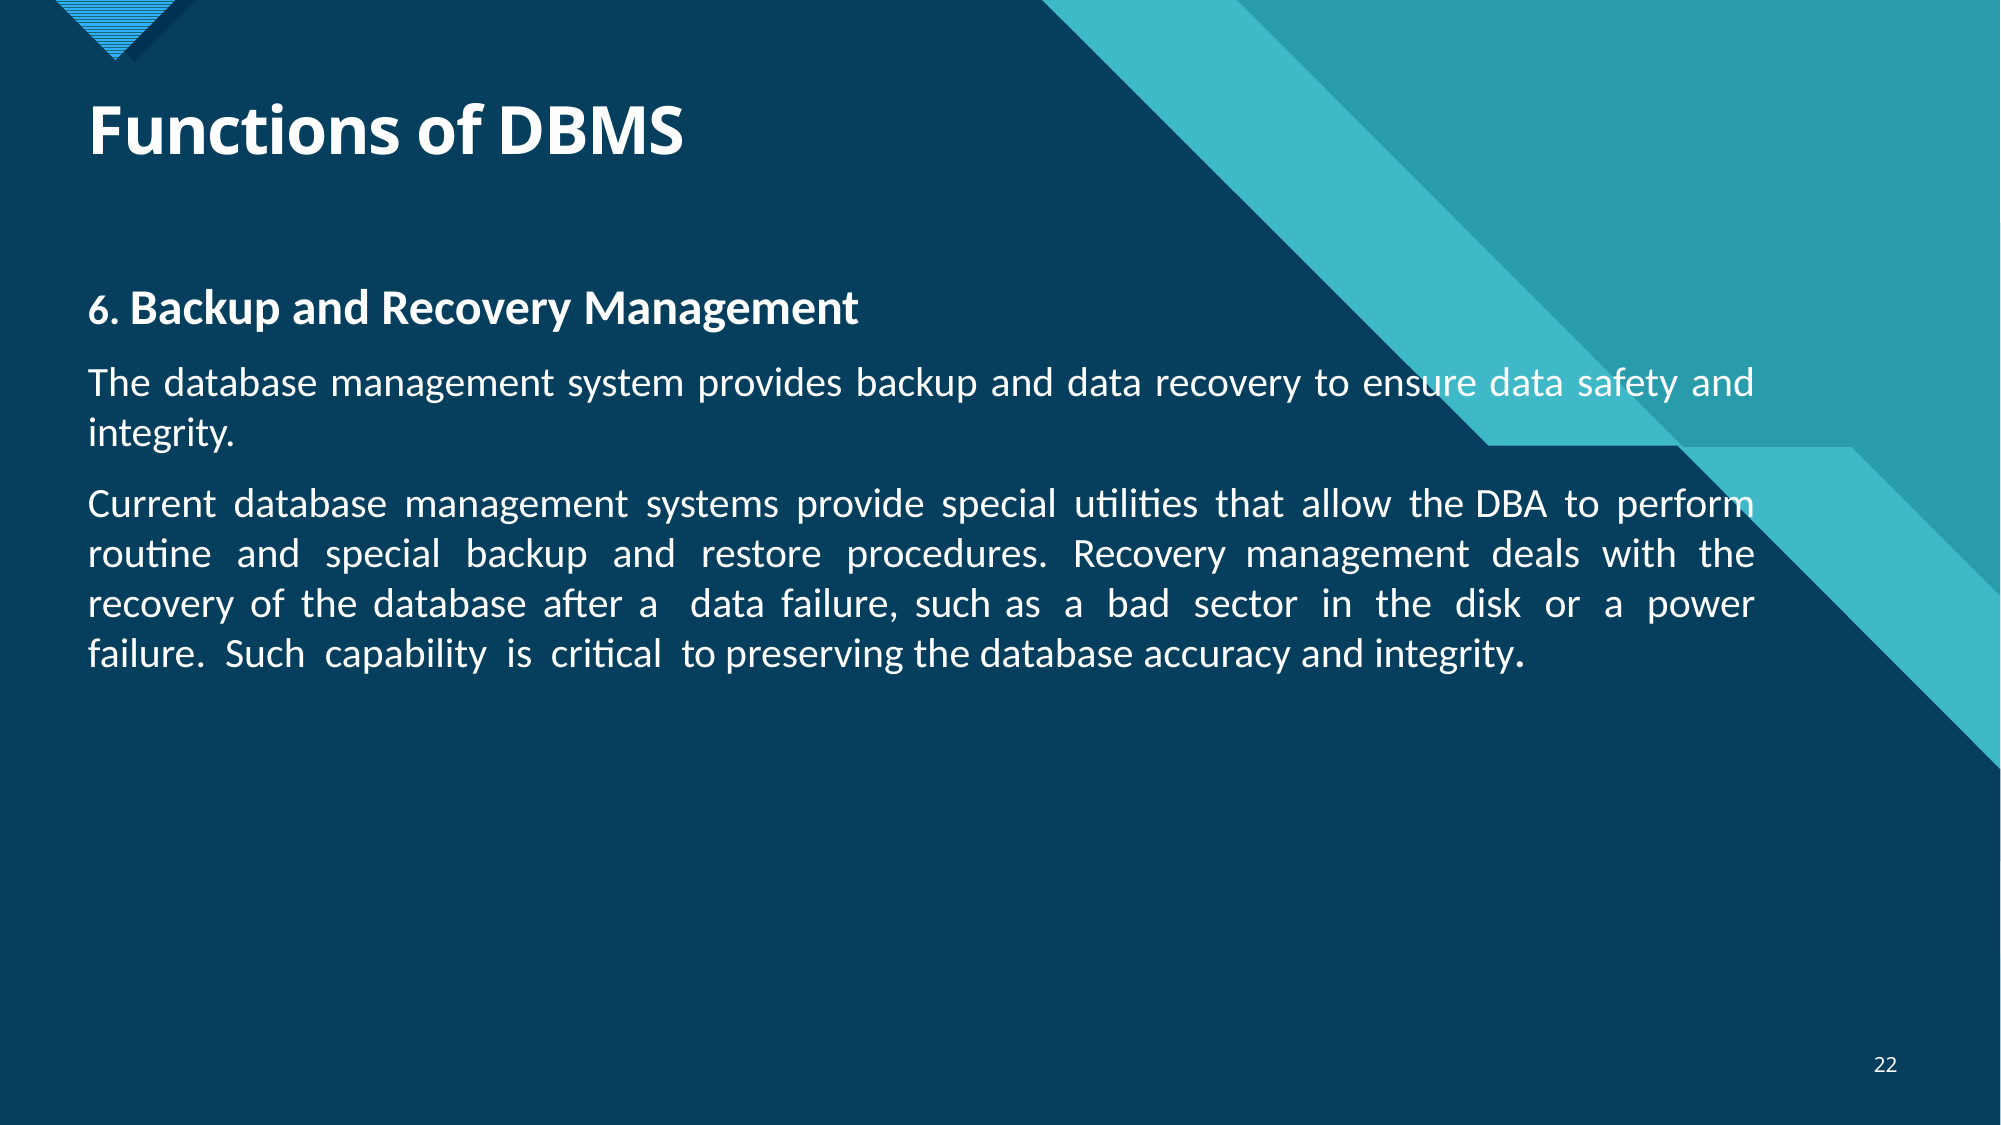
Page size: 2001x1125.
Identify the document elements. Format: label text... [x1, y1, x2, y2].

slide_number 22 [1845, 1035, 1913, 1096]
list 6. Backup and Recovery Management The database management system provides backup and data recovery to ensure data safety and integrity. Current database management systems provide special utilities that allow the DBA to perform routine and special backup and restore procedures. Recovery management deals with the recovery of the database after a data failure, such as a bad sector in the disk or a power failure. Such capability is critical to preserving the database accuracy and integrity. [72, 266, 1772, 1008]
title Functions of DBMS [72, 89, 1913, 177]
